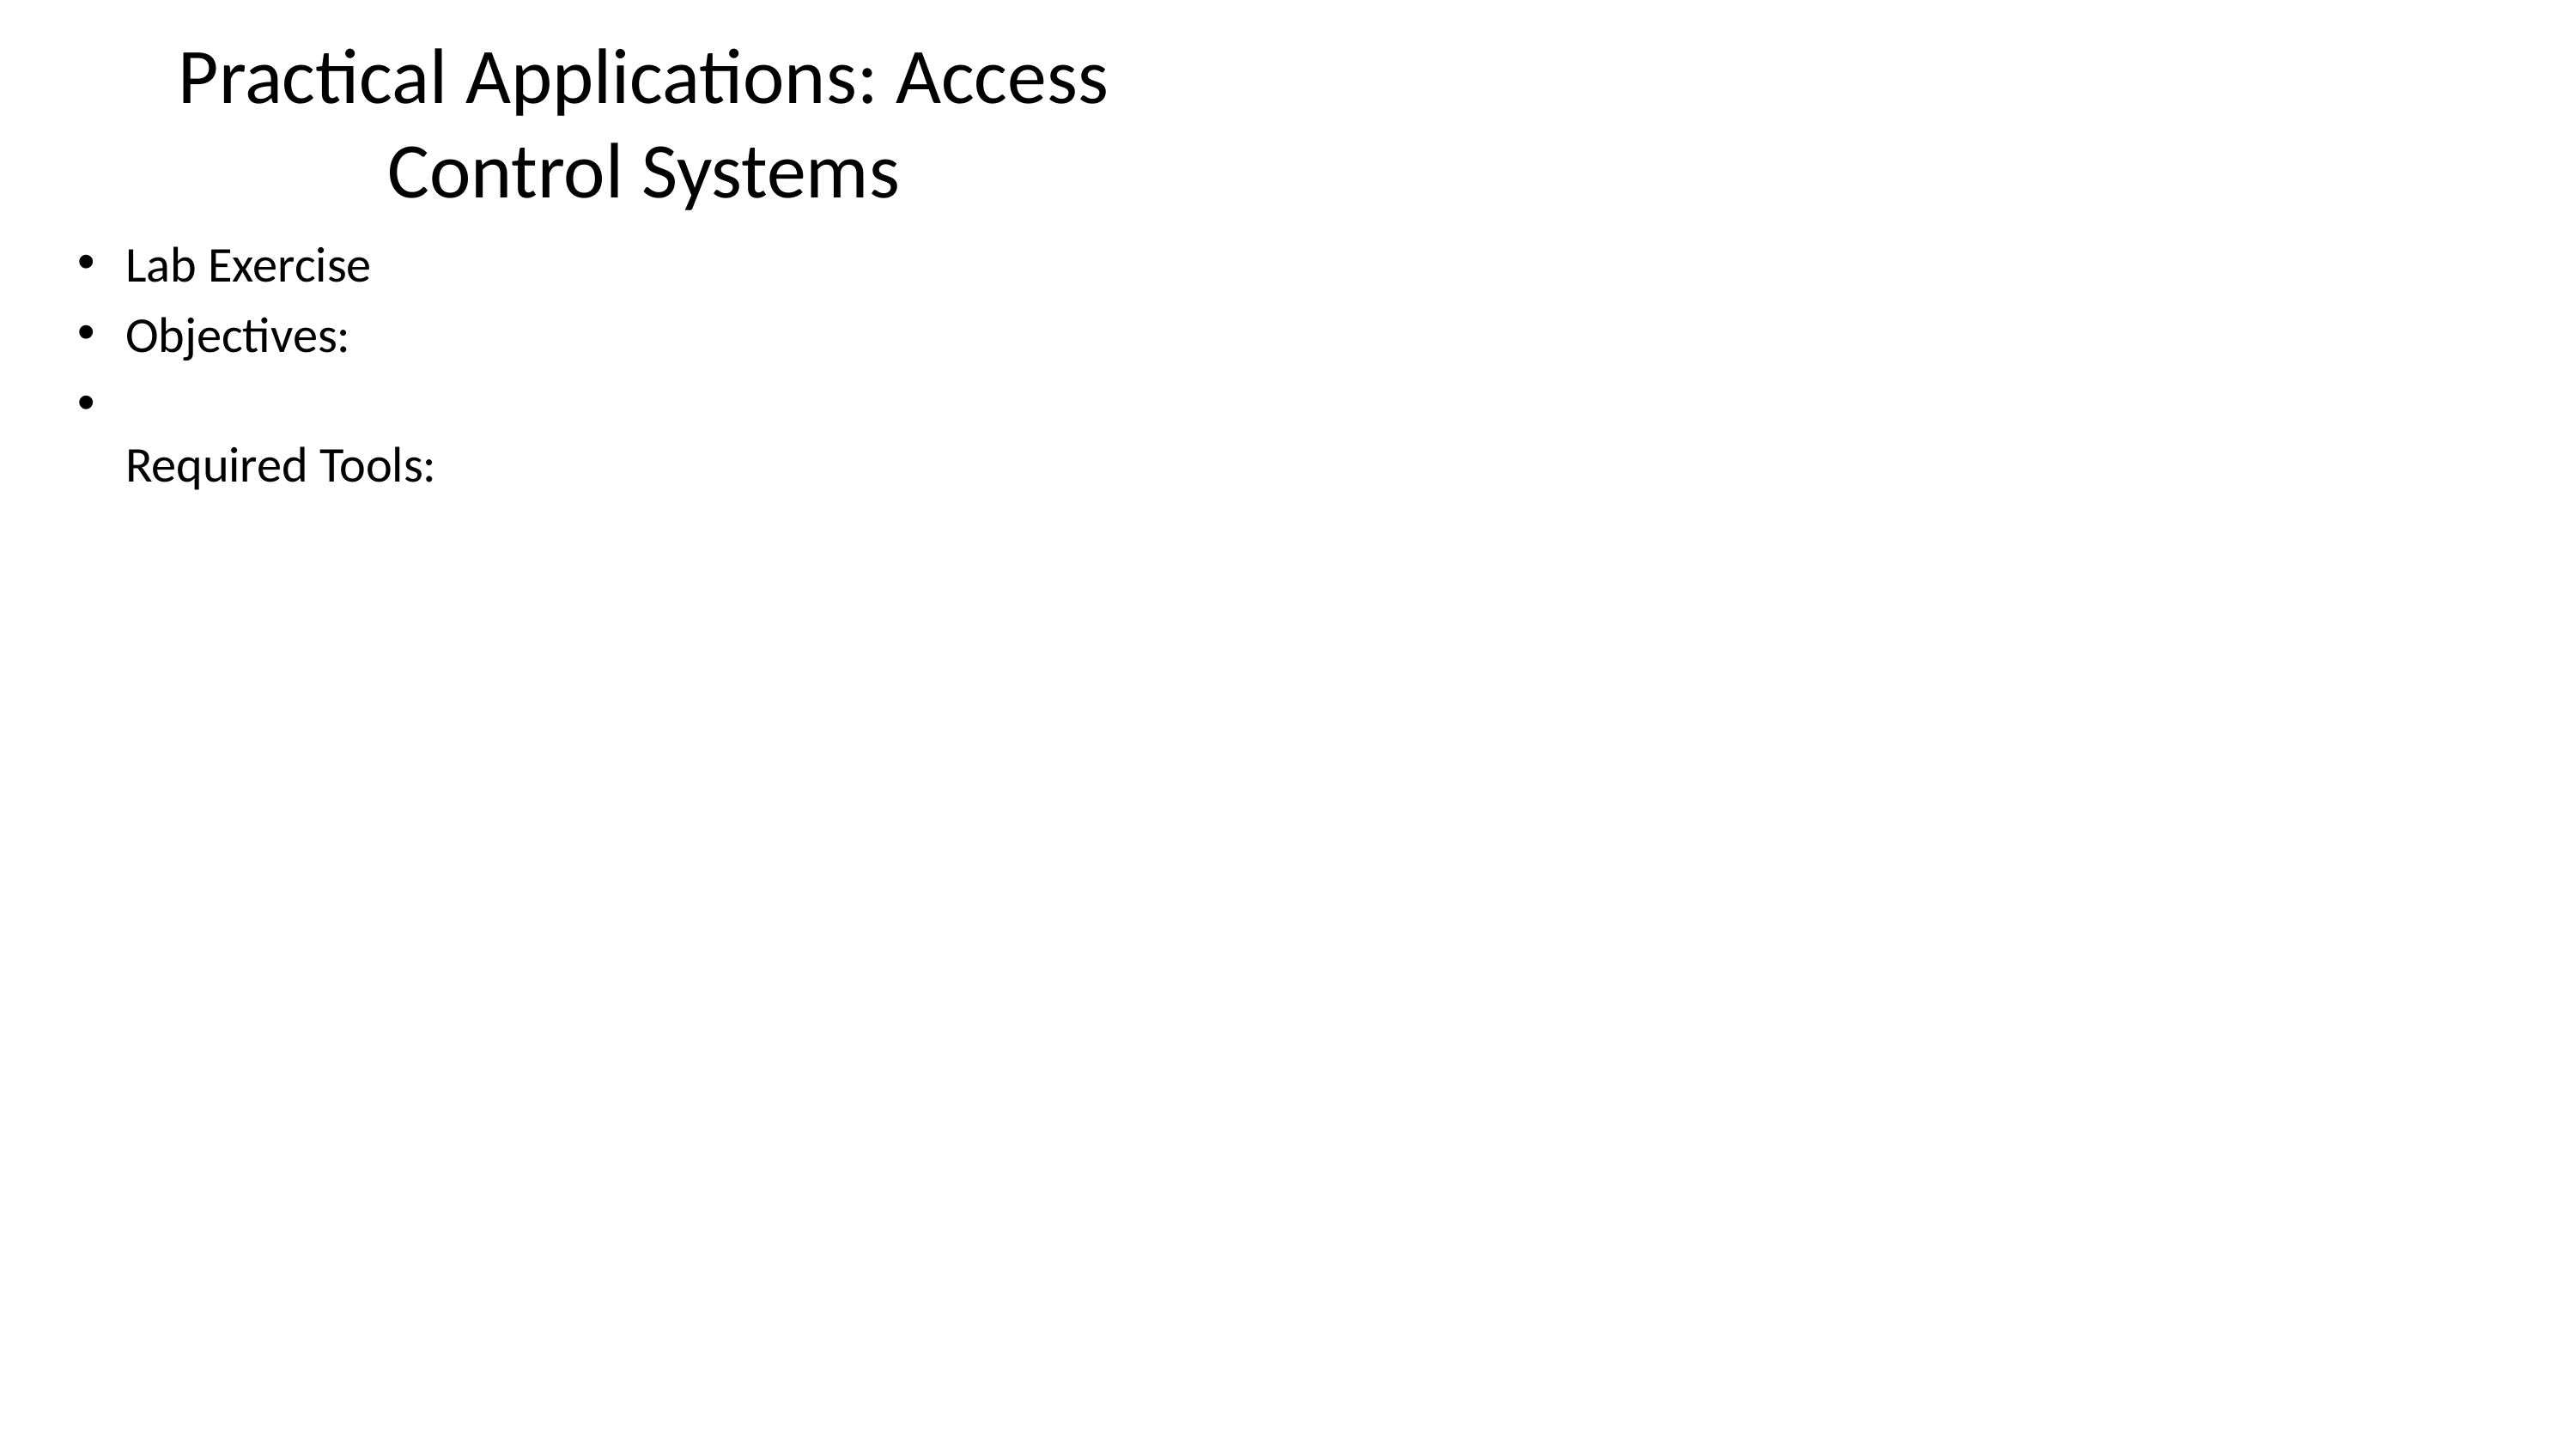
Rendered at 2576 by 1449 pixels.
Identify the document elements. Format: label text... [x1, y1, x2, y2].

title Practical Applications: Access Control Systems [64, 39, 1224, 200]
list Lab Exercise Objectives: Required Tools: [64, 225, 634, 863]
